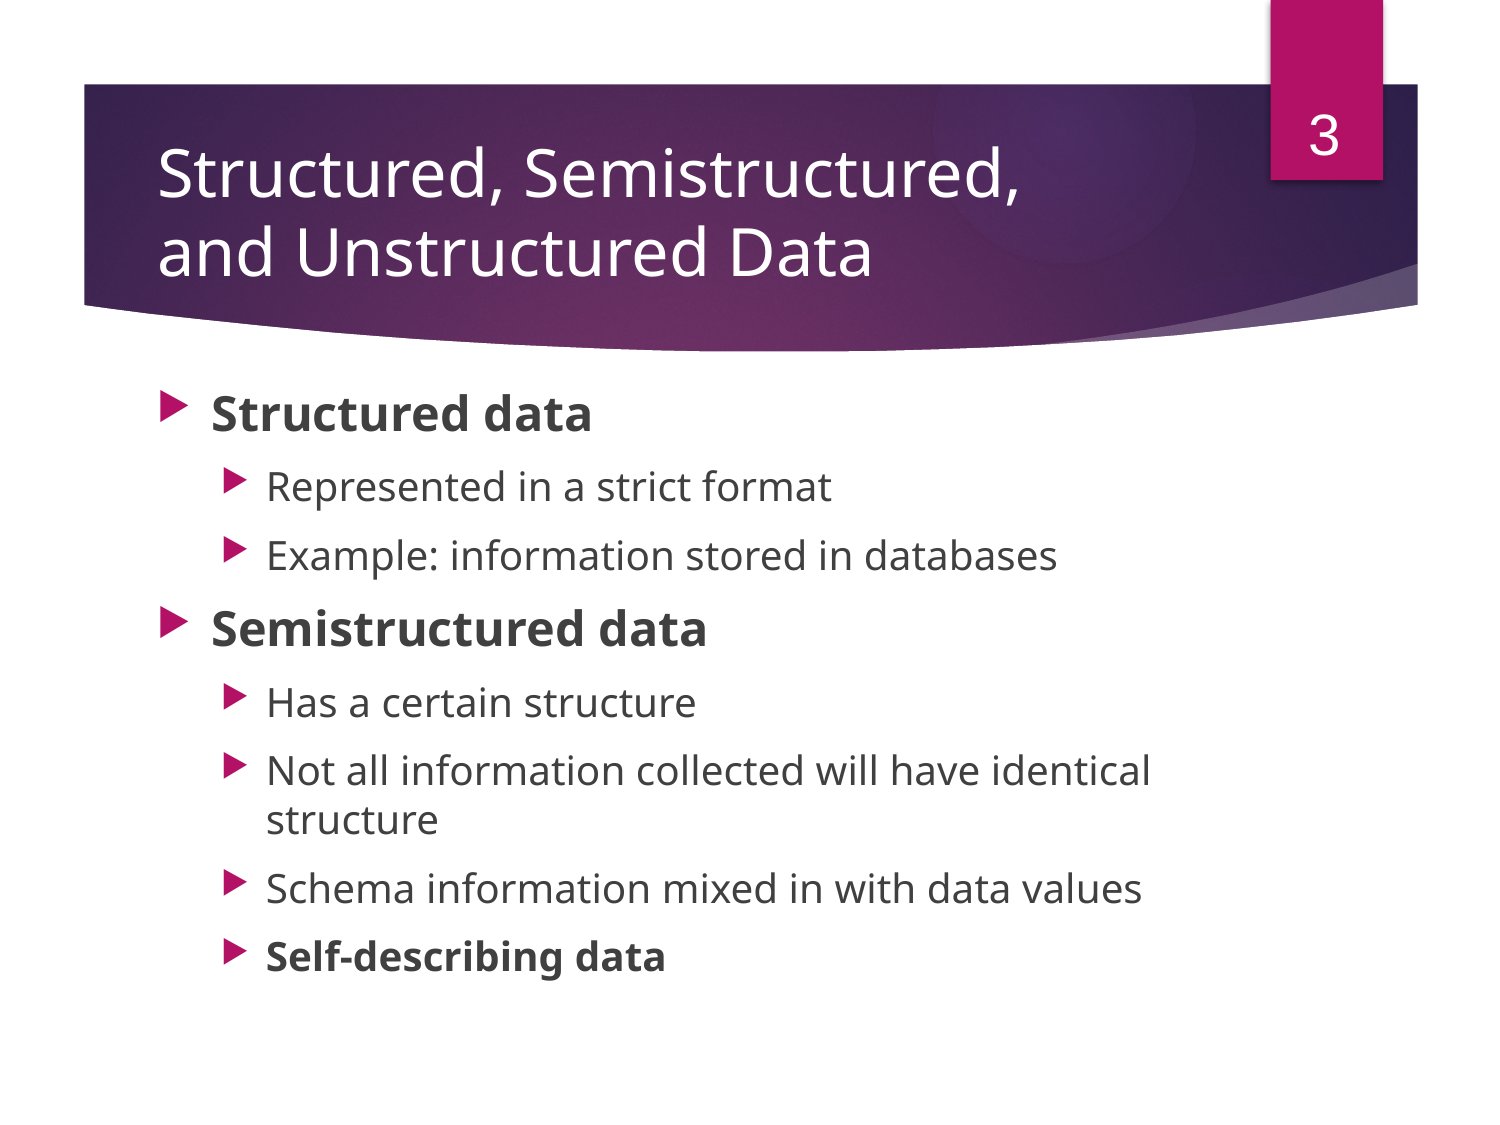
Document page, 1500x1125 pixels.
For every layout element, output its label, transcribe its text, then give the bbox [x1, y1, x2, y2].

list Structured data Represented in a strict format Example: information stored in databases Semistructured data Has a certain structure Not all information collected will have identical structure Schema information mixed in with data values Self-describing data [141, 375, 1313, 988]
slide_number 3 [1259, 48, 1390, 175]
title Structured, Semistructured, and Unstructured Data [142, 152, 1183, 269]
